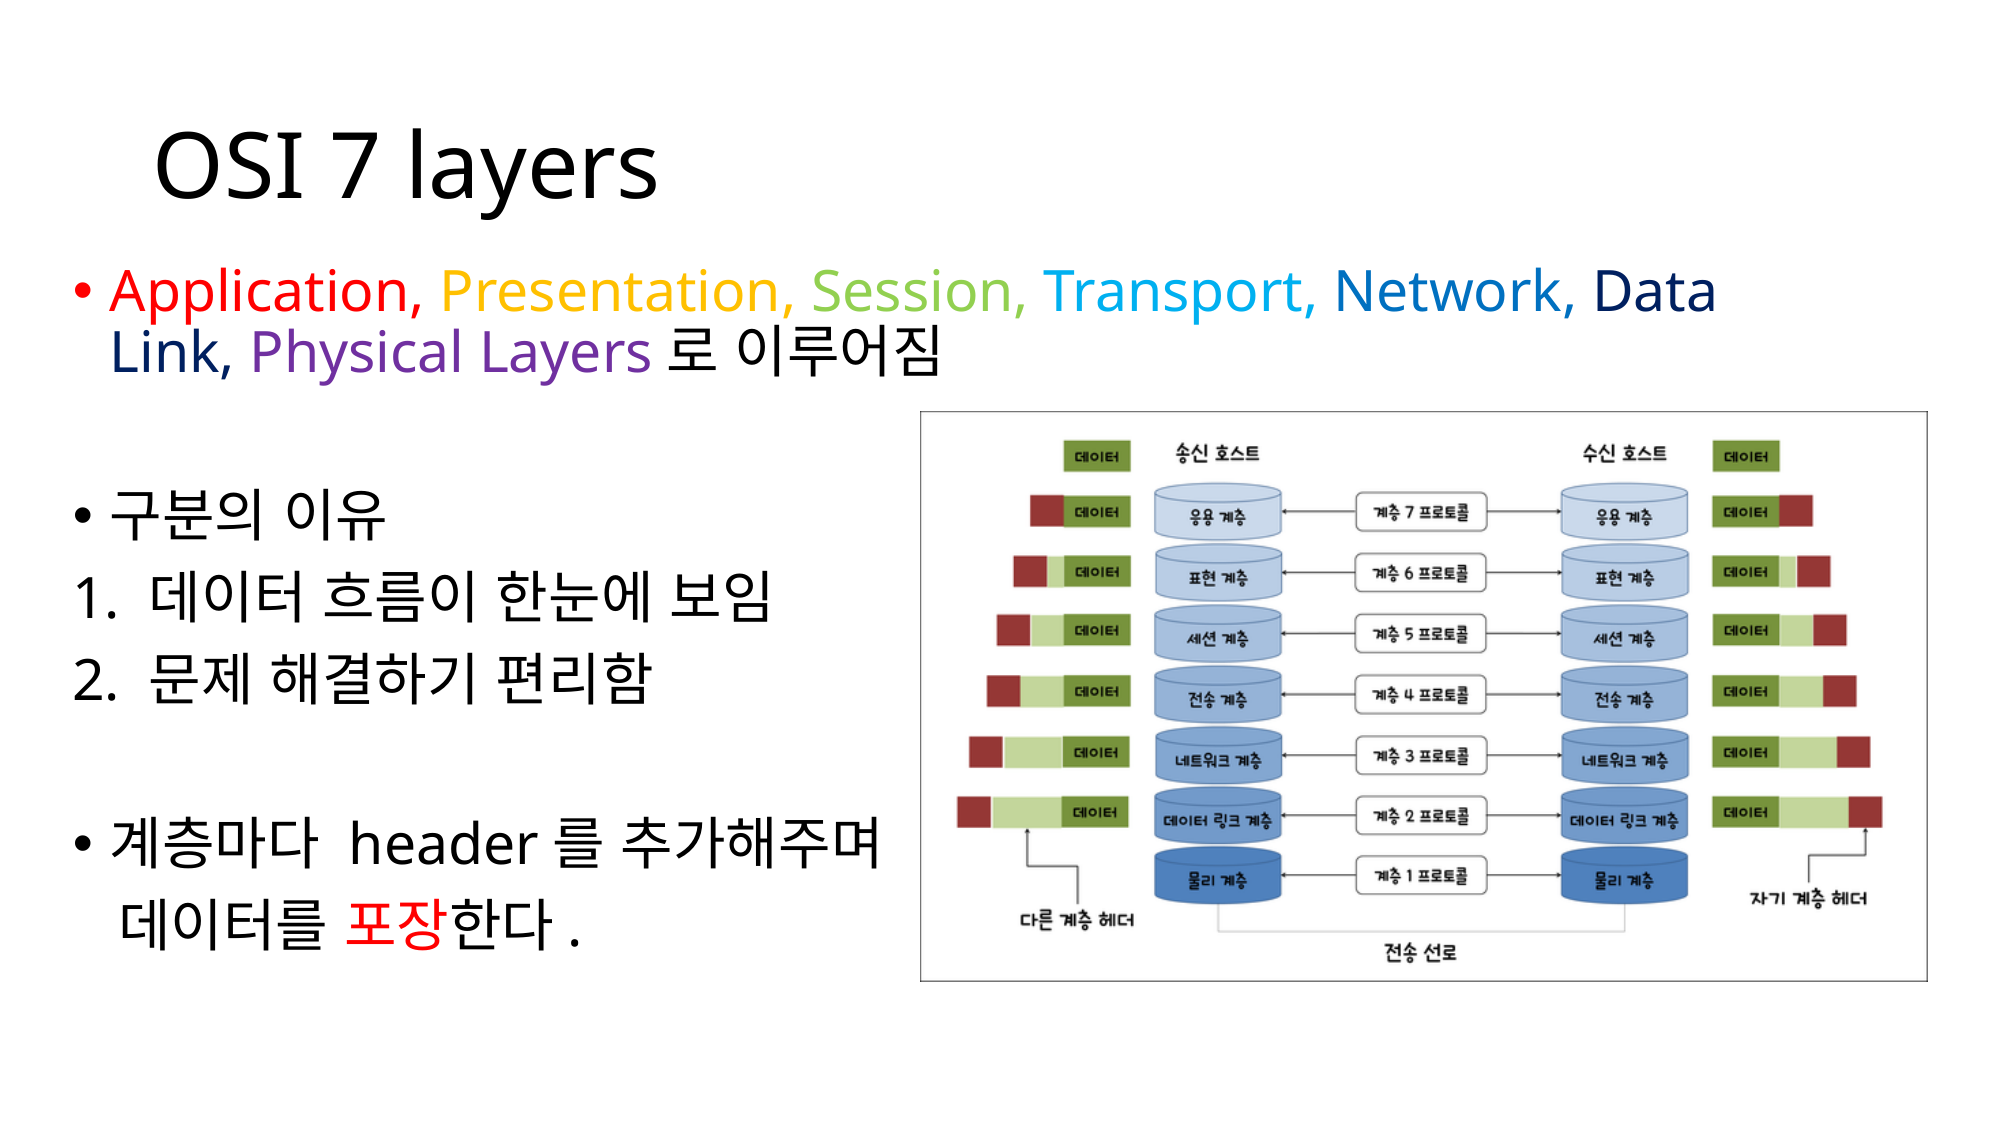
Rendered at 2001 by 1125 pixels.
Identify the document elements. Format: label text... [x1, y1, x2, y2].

title OSI 7 layers [137, 59, 1863, 278]
list Application, Presentation, Session, Transport, Network, Data Link, Physical Layers로 이루어짐 구분의 이유 데이터 흐름이 한눈에 보임 문제 해결하기 편리함 계층마다 header를 추가해주며 데이터를 포장한다. [57, 254, 1783, 969]
picture [920, 410, 1928, 982]
